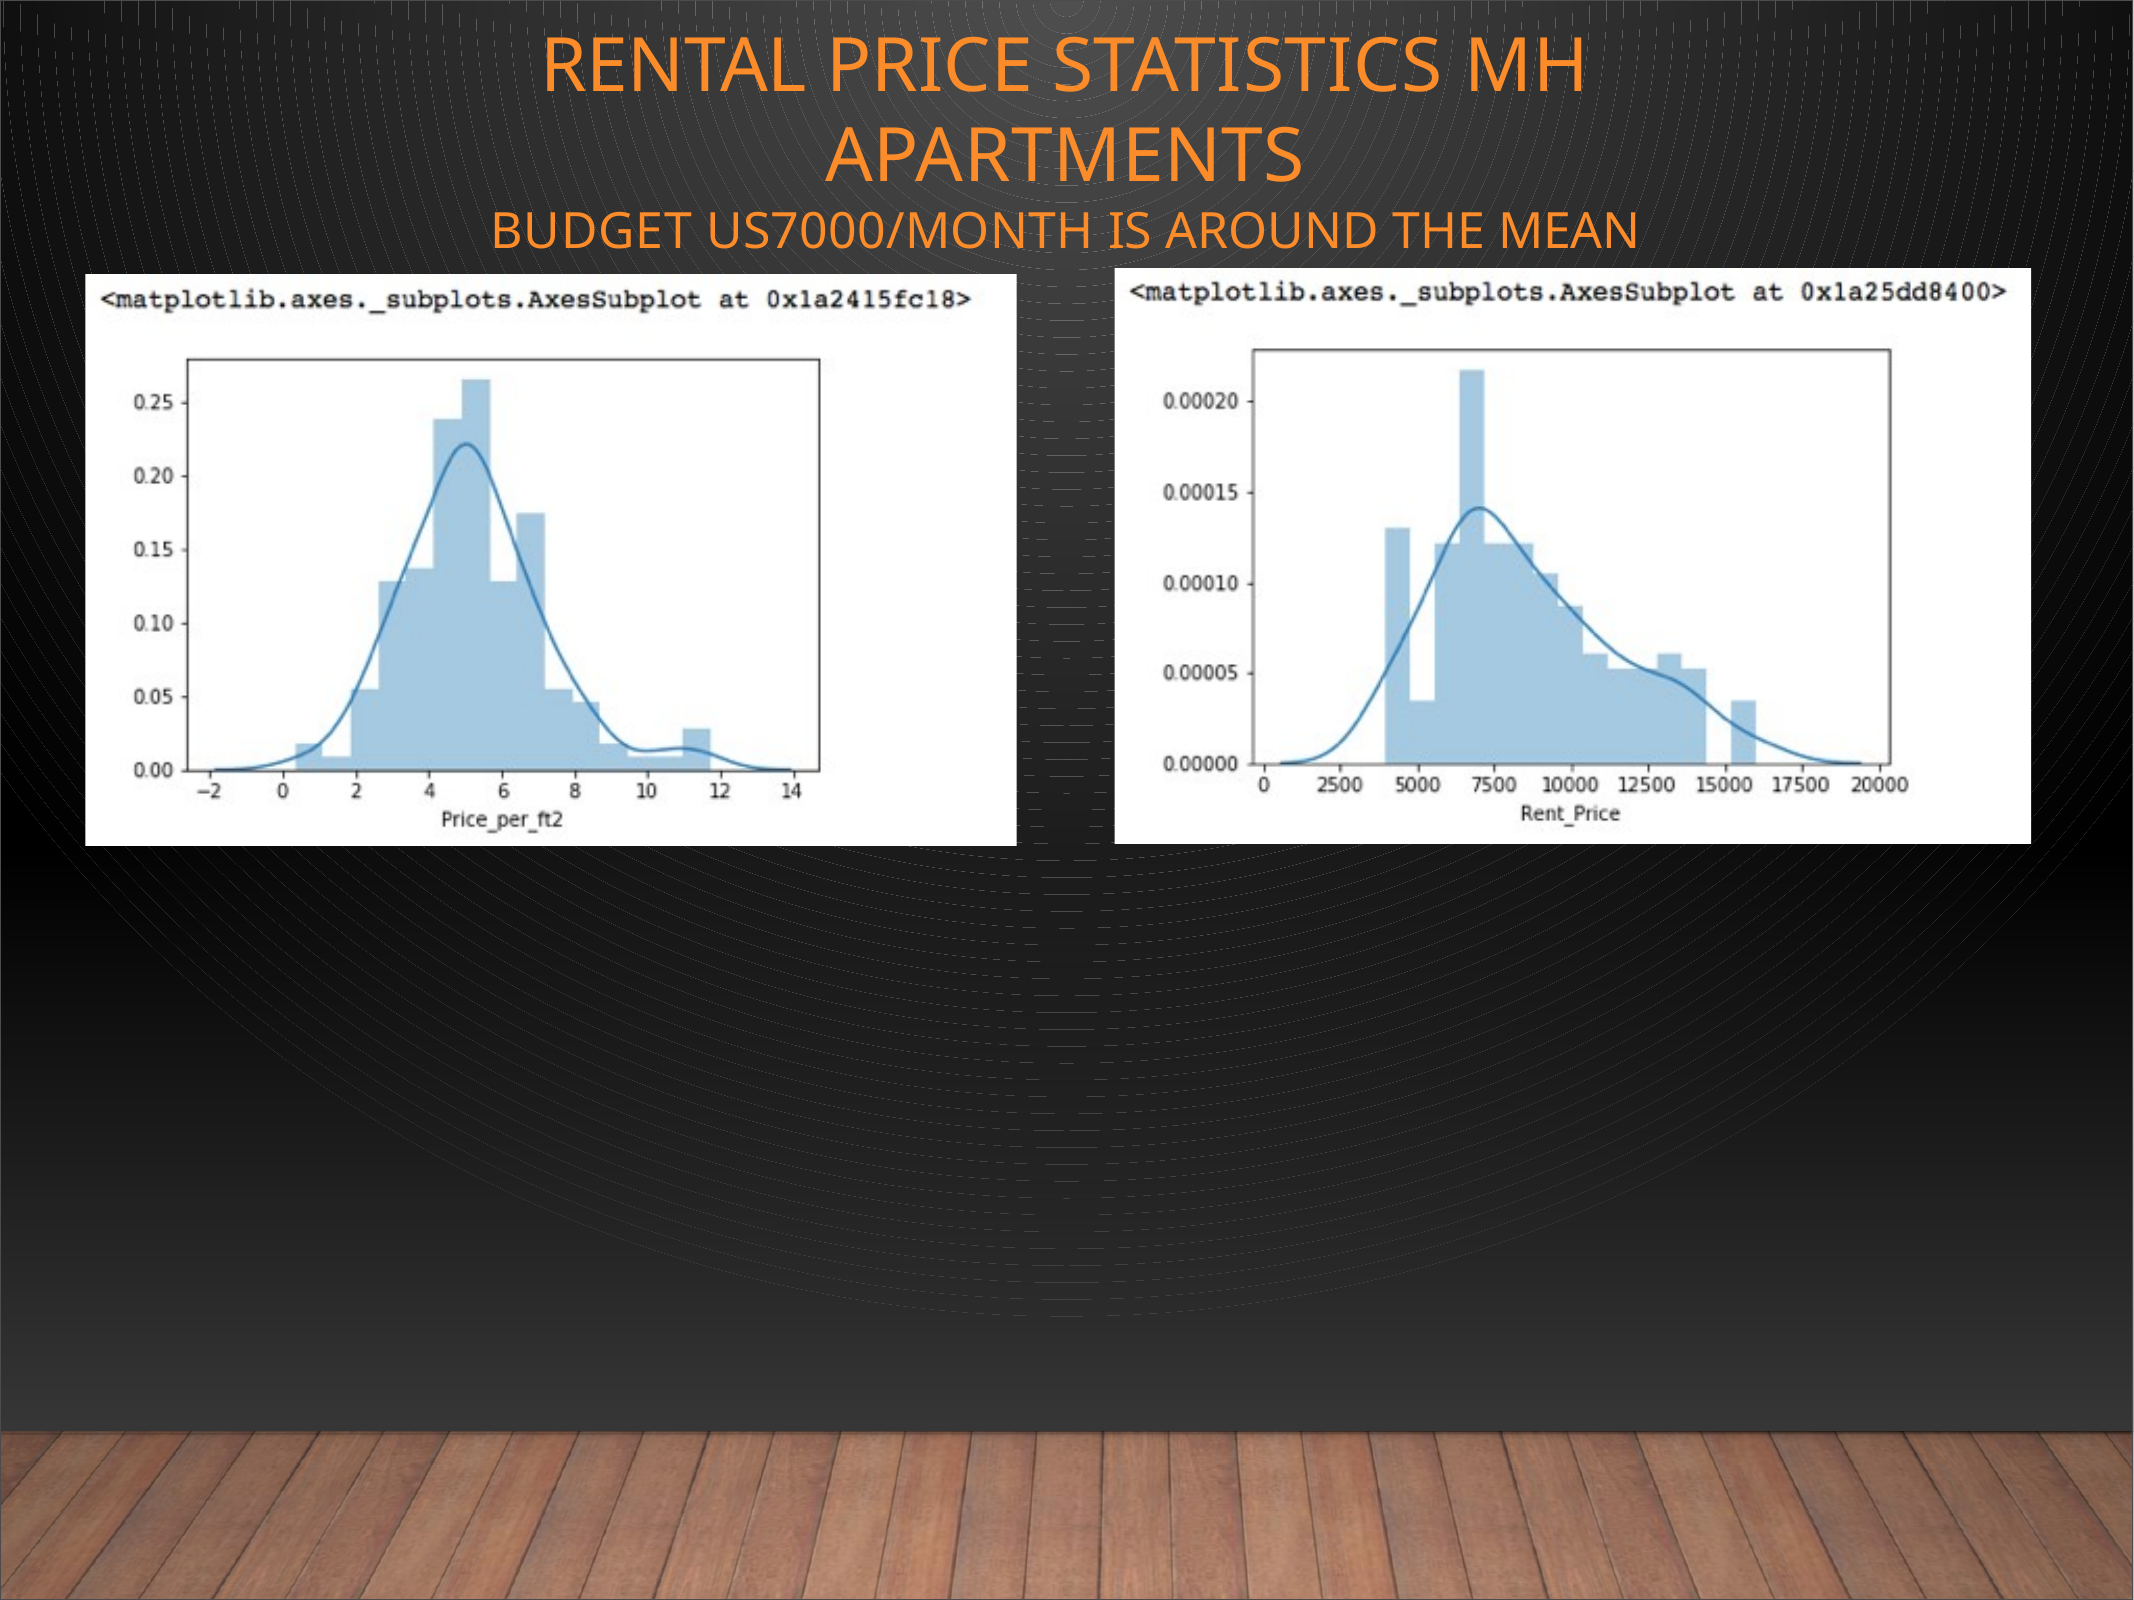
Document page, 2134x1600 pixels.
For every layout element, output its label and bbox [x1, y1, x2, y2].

text_box [0, 0, 2134, 1600]
